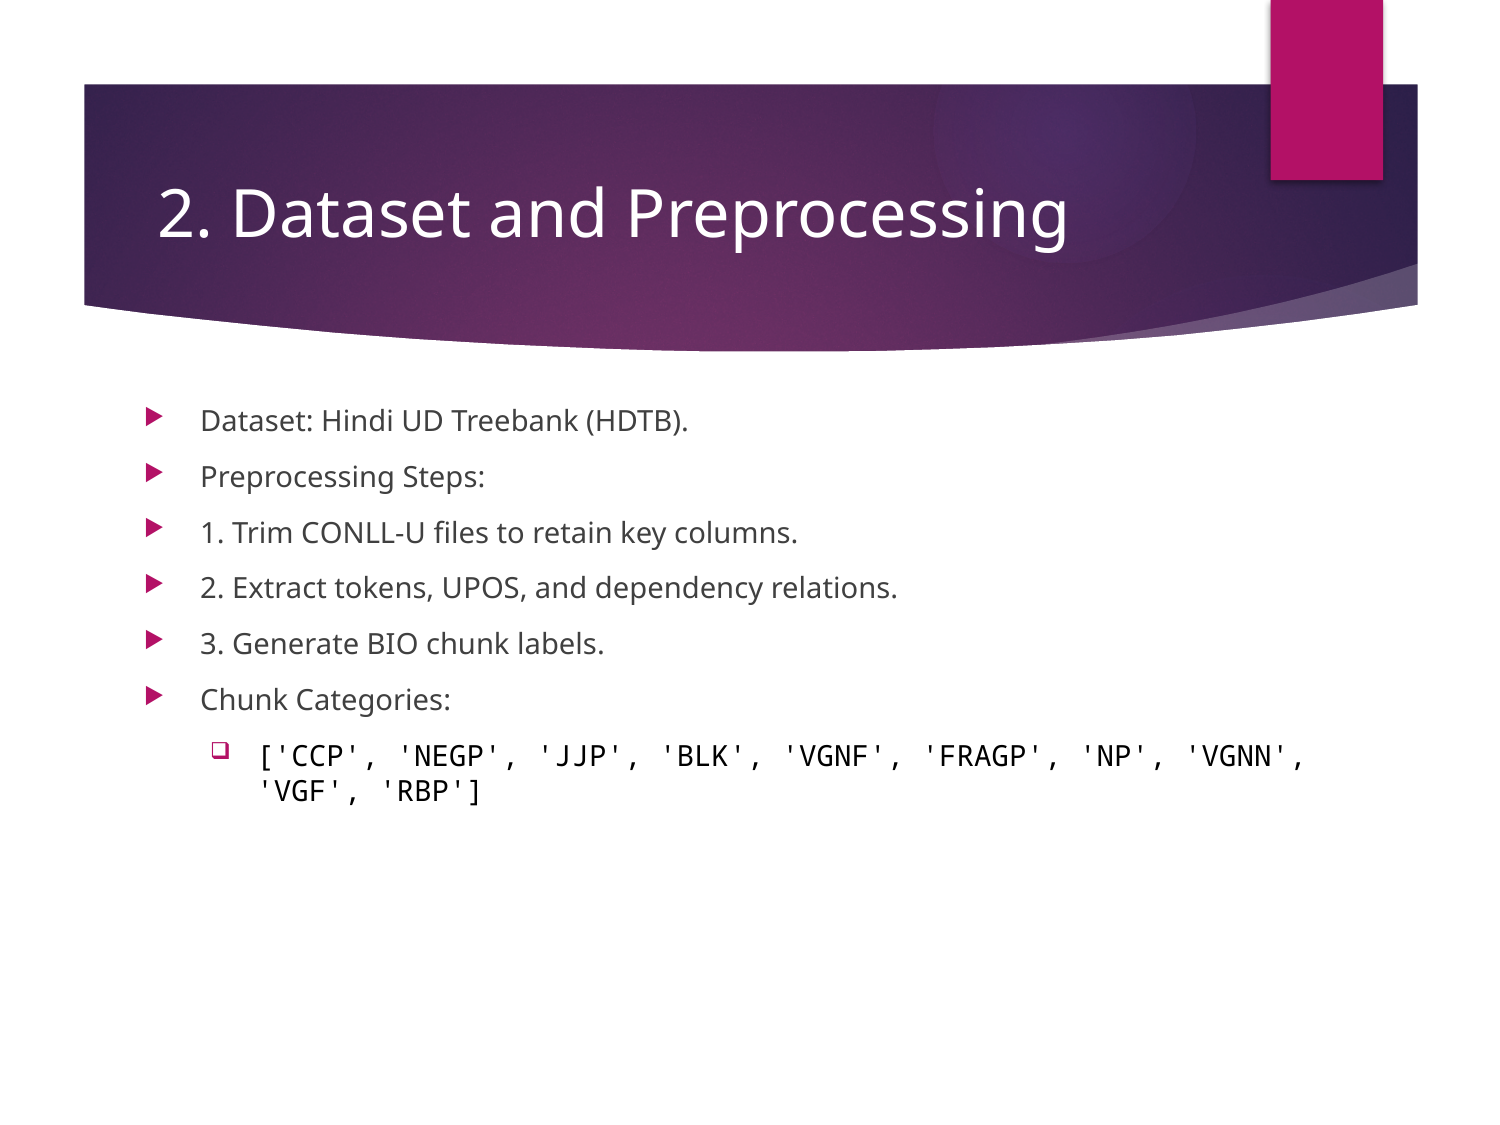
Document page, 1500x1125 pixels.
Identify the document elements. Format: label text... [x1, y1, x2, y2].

list Dataset: Hindi UD Treebank (HDTB). Preprocessing Steps: 1. Trim CONLL-U files to retain key columns. 2. Extract tokens, UPOS, and dependency relations. 3. Generate BIO chunk labels. Chunk Categories: ['CCP', 'NEGP', 'JJP', 'BLK', 'VGNF', 'FRAGP', 'NP', 'VGNN', 'VGF', 'RBP'] [128, 338, 1371, 919]
title 2. Dataset and Preprocessing [142, 152, 1183, 269]
